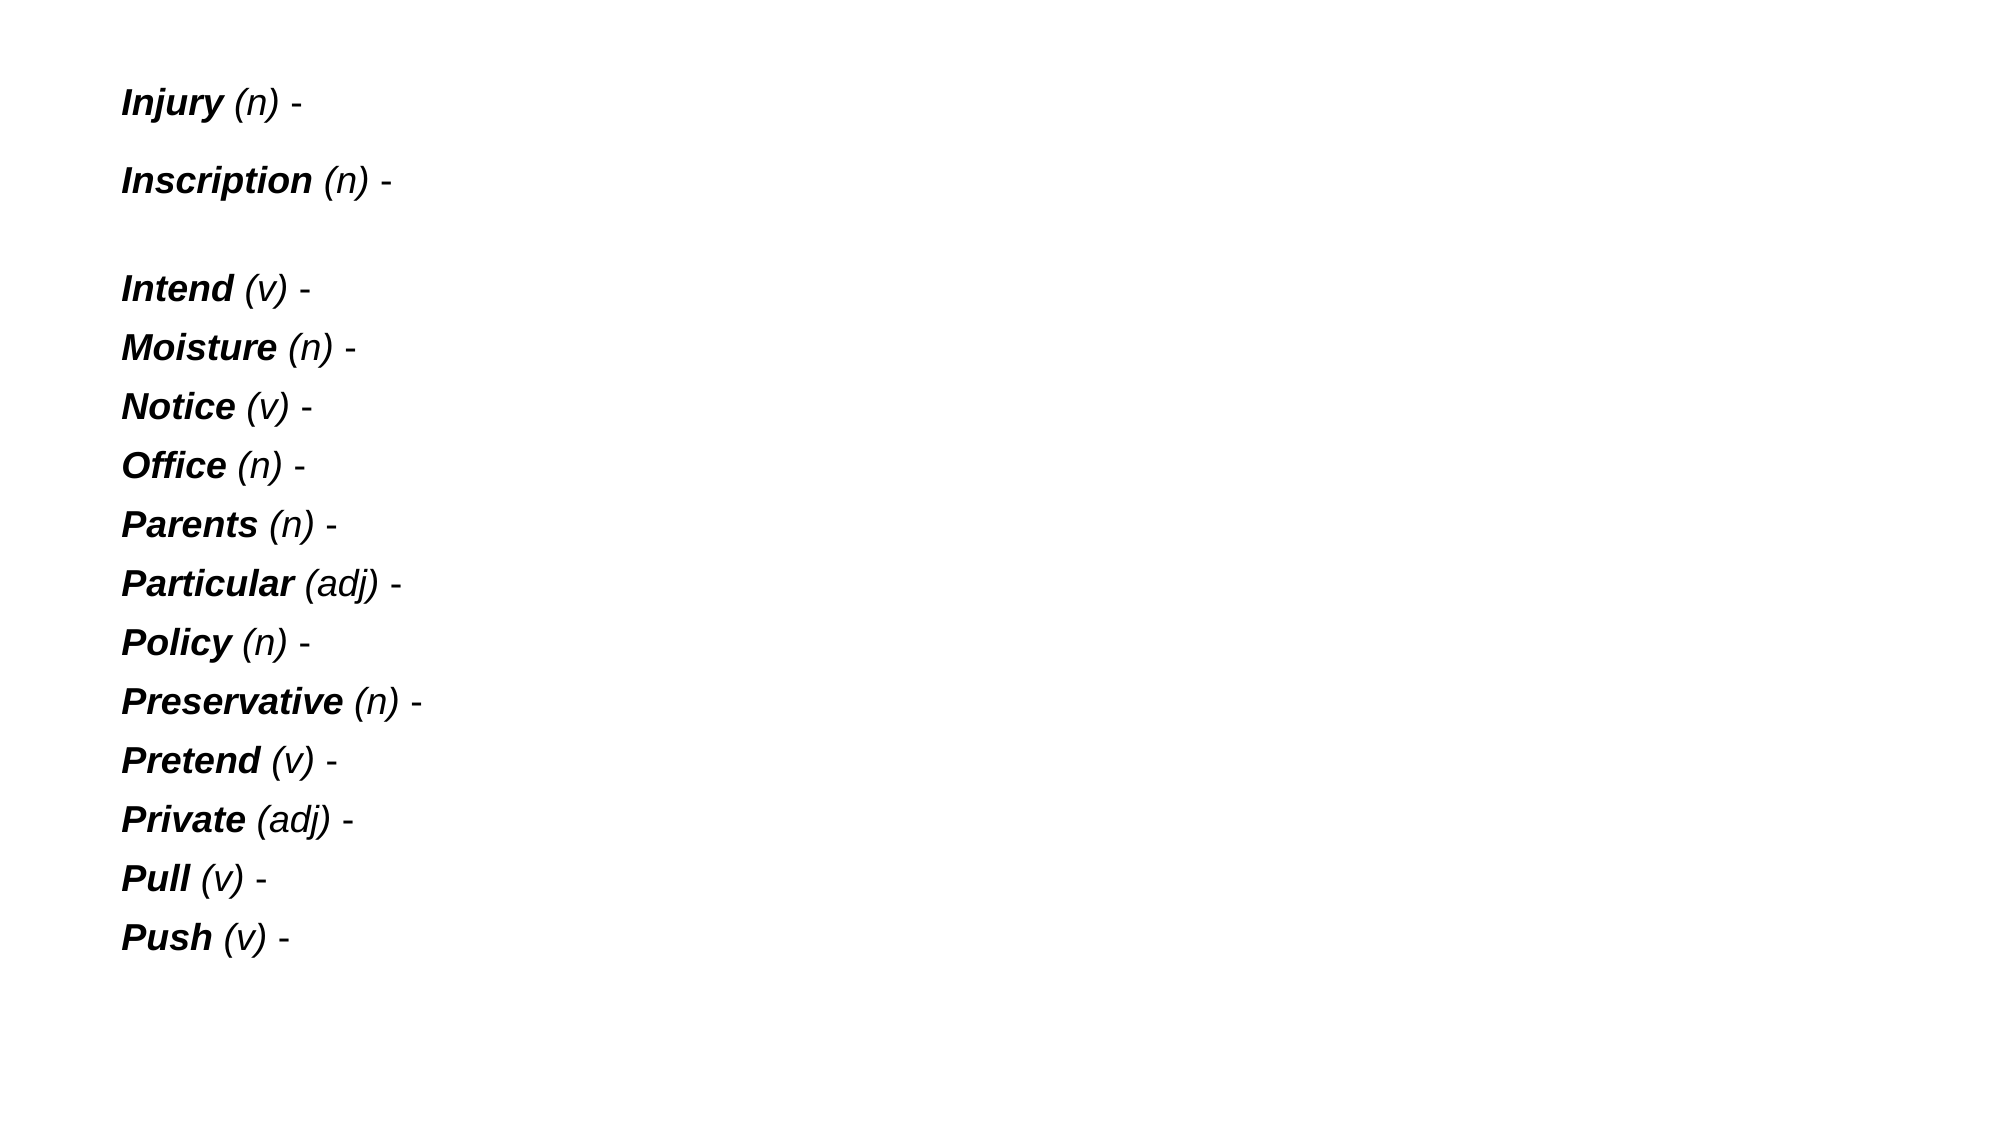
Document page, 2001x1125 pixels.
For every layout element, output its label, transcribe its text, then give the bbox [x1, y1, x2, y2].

text_box Injury (n) - Inscription (n) - Intend (v) - Moisture (n) - Notice (v) - Office (n) - Parents (n) - Particular (adj) - Policy (n) - Preservative (n) - Pretend (v) - Private (adj) - Pull (v) - Push (v) - [106, 67, 1772, 966]
